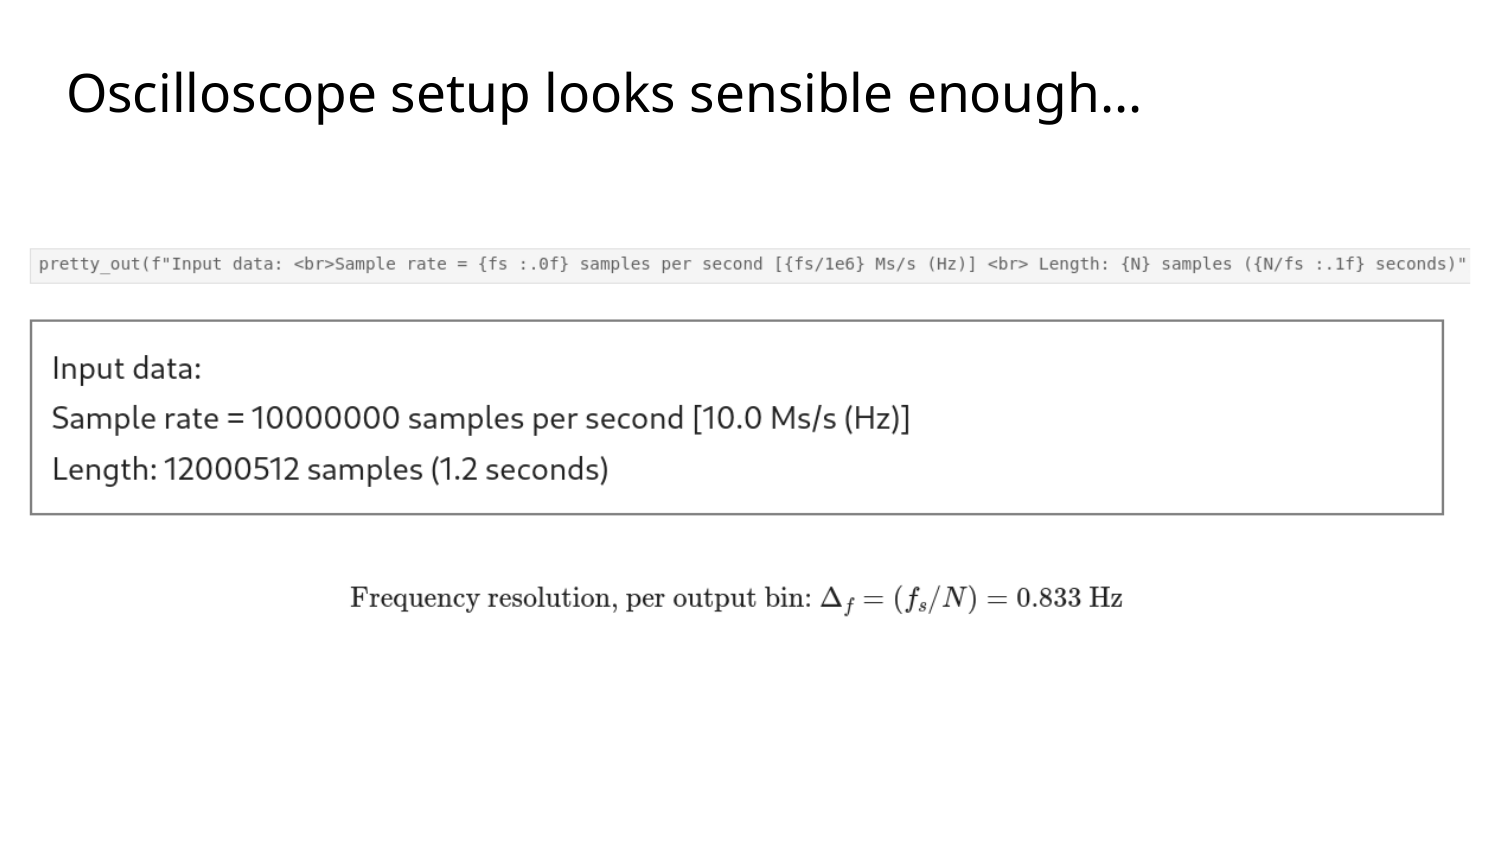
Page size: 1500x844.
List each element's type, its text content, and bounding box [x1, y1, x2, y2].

picture [24, 240, 1476, 633]
title Oscilloscope setup looks sensible enough... [51, 44, 1449, 139]
